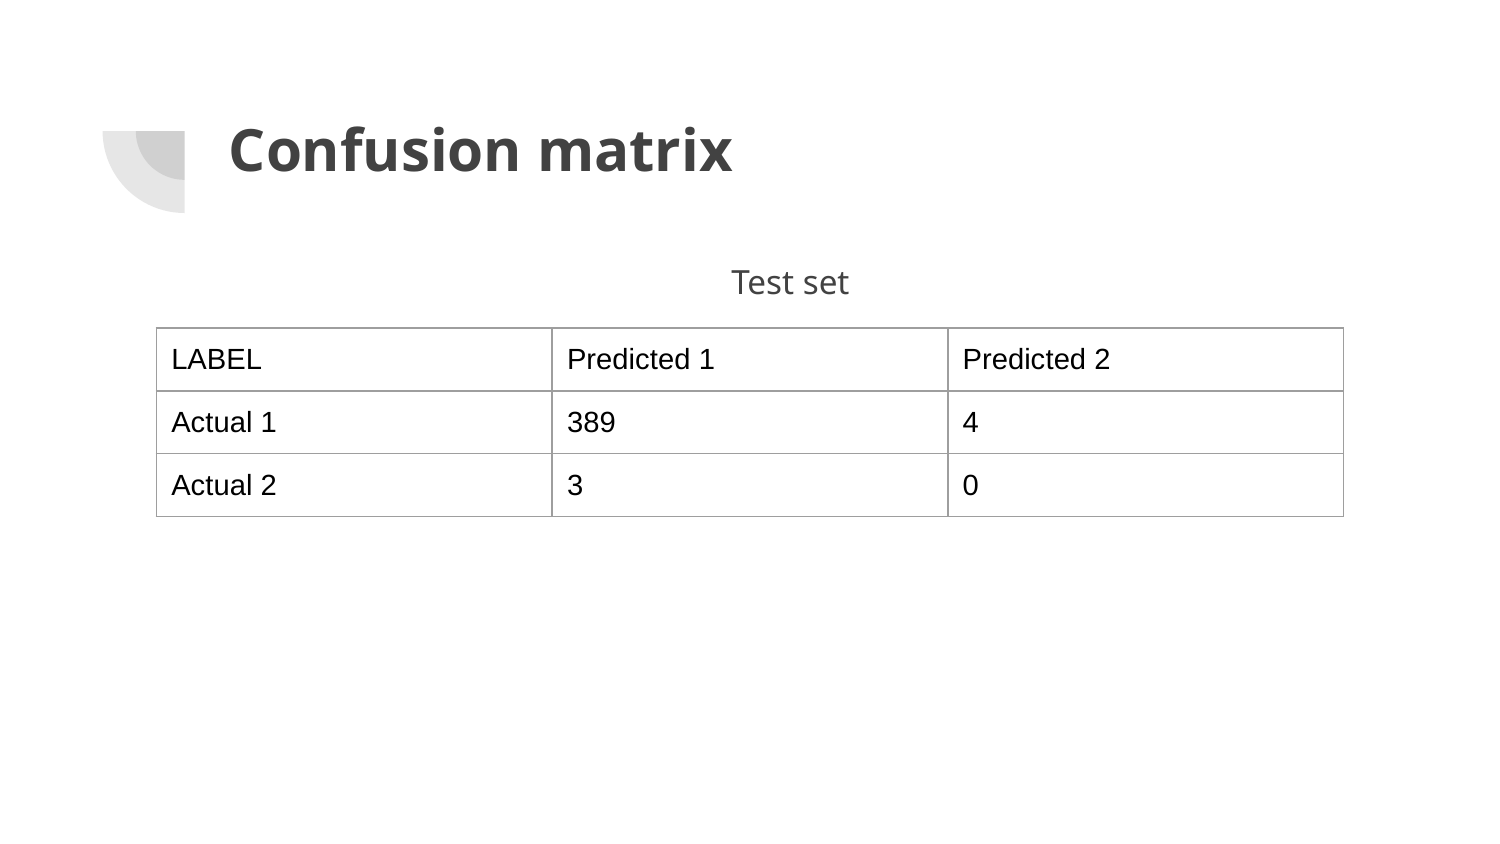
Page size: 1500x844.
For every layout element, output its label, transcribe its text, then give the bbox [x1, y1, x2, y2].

table_header Predicted 1 [553, 329, 947, 390]
table_cell 389 [553, 392, 947, 453]
list Test set [427, 239, 1154, 327]
table_header LABEL [157, 329, 551, 390]
title Confusion matrix [213, 98, 1368, 263]
table_cell Actual 2 [157, 454, 551, 516]
table_cell Actual 1 [157, 392, 551, 453]
table_cell 4 [949, 392, 1343, 453]
table_header Predicted 2 [949, 329, 1343, 390]
table_cell 3 [553, 454, 947, 516]
table_cell 0 [949, 454, 1343, 516]
